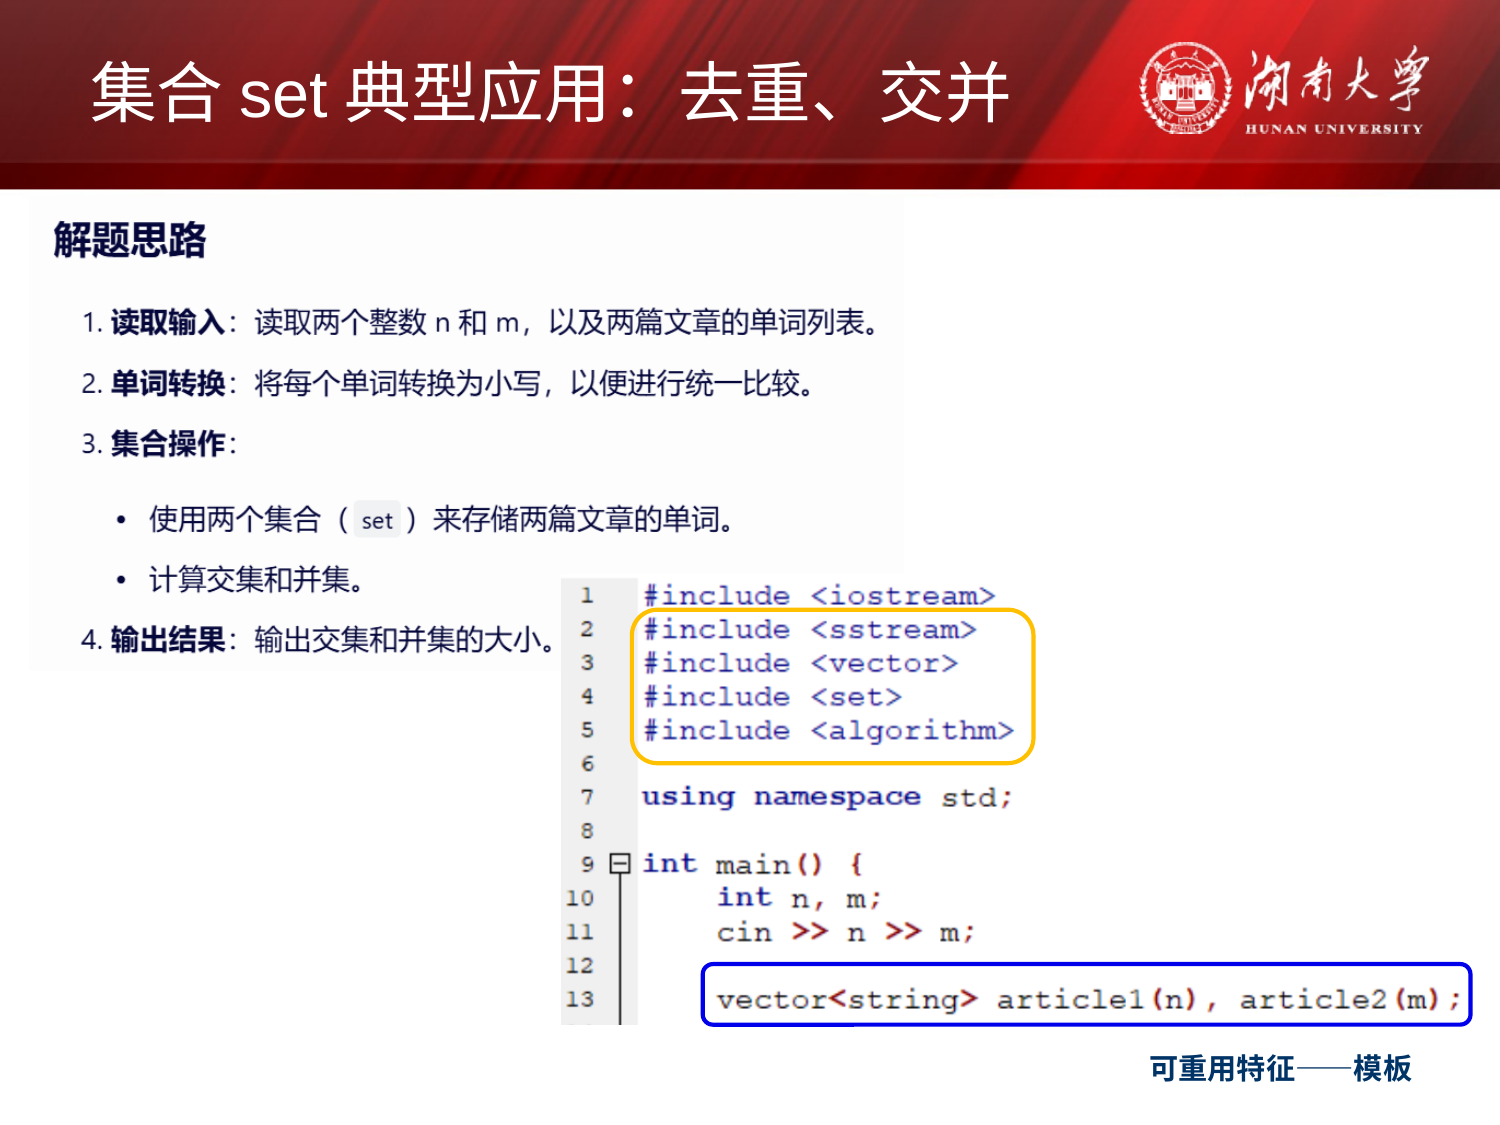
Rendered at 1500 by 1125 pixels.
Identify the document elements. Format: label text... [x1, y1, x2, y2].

title 集合set典型应用：去重、交并 [75, 45, 1425, 138]
picture [0, 0, 1500, 1125]
